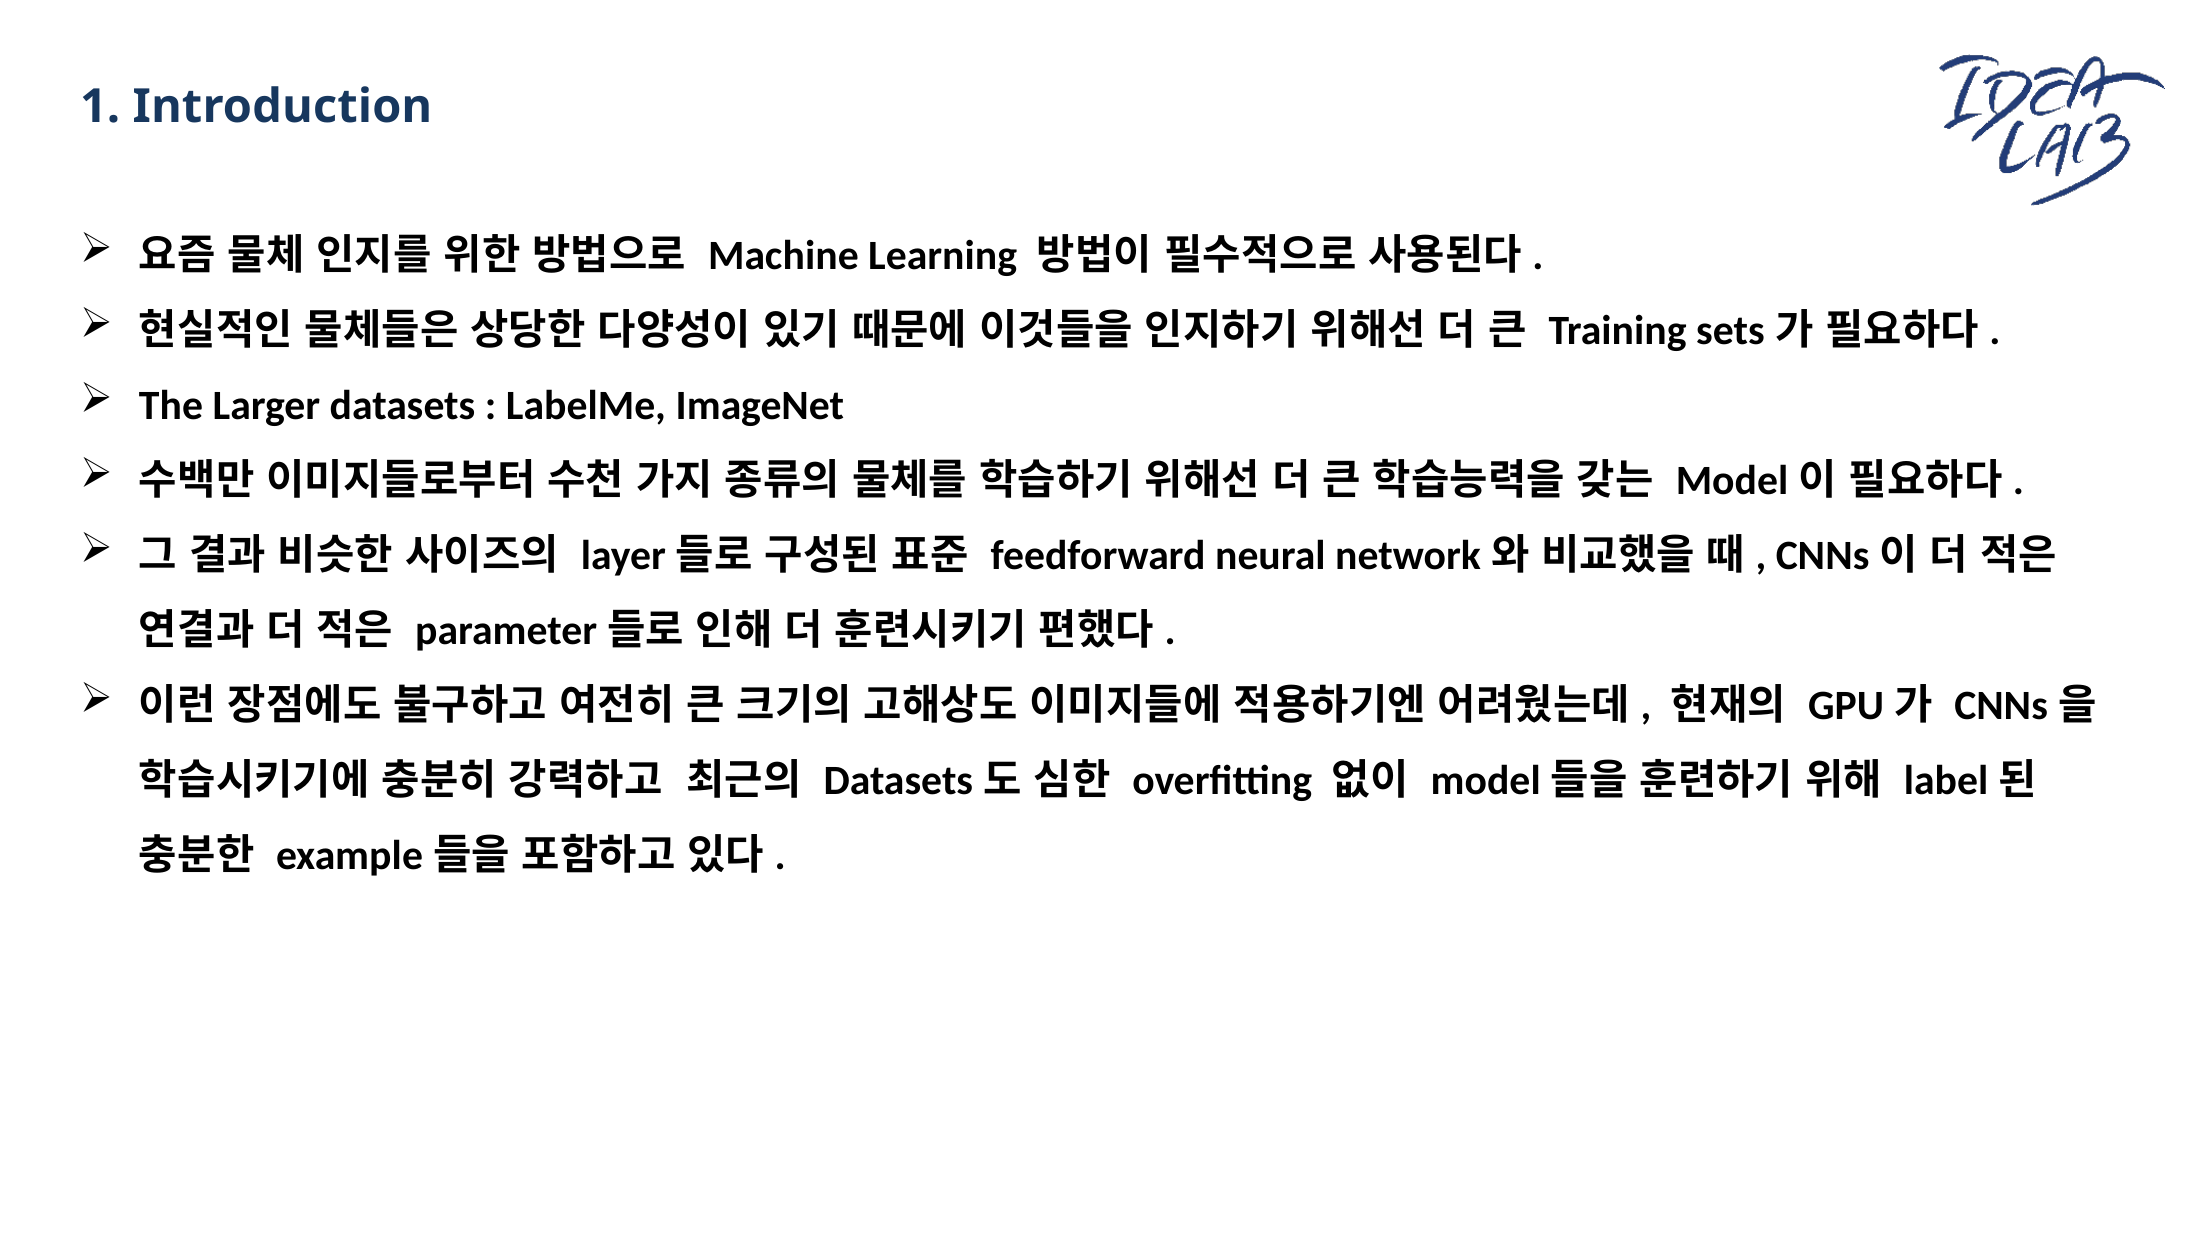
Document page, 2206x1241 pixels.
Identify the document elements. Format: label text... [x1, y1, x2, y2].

text_box 1. Introduction [65, 68, 1700, 140]
text_box 요즘 물체 인지를 위한 방법으로 Machine Learning 방법이 필수적으로 사용된다. 현실적인 물체들은 상당한 다양성이 있기 때문에 이것들을 인지하기 위해선 더 큰 Training sets가 필요하다. The Larger datasets : LabelMe, ImageNet 수백만 이미지들로부터 수천 가지 종류의 물체를 학습하기 위해선 더 큰 학습능력을 갖는 Model이 필요하다. 그 결과 비슷한 사이즈의 layer들로 구성된 표준 feedforward neural network와 비교했을 때, CNNs이 더 적은 연결과 더 적은 parameter들로 인해 더 훈련시키기 편했다. 이런 장점에도 불구하고 여전히 큰 크기의 고해상도 이미지들에 적용하기엔 어려웠는데, 현재의 GPU가 CNNs을 학습시키기에 충분히 강력하고 최근의 Datasets도 심한 overfitting 없이 model들을 훈련하기 위해 label된 충분한 example들을 포함하고 있다. [65, 195, 2168, 1035]
picture [1934, 47, 2168, 212]
